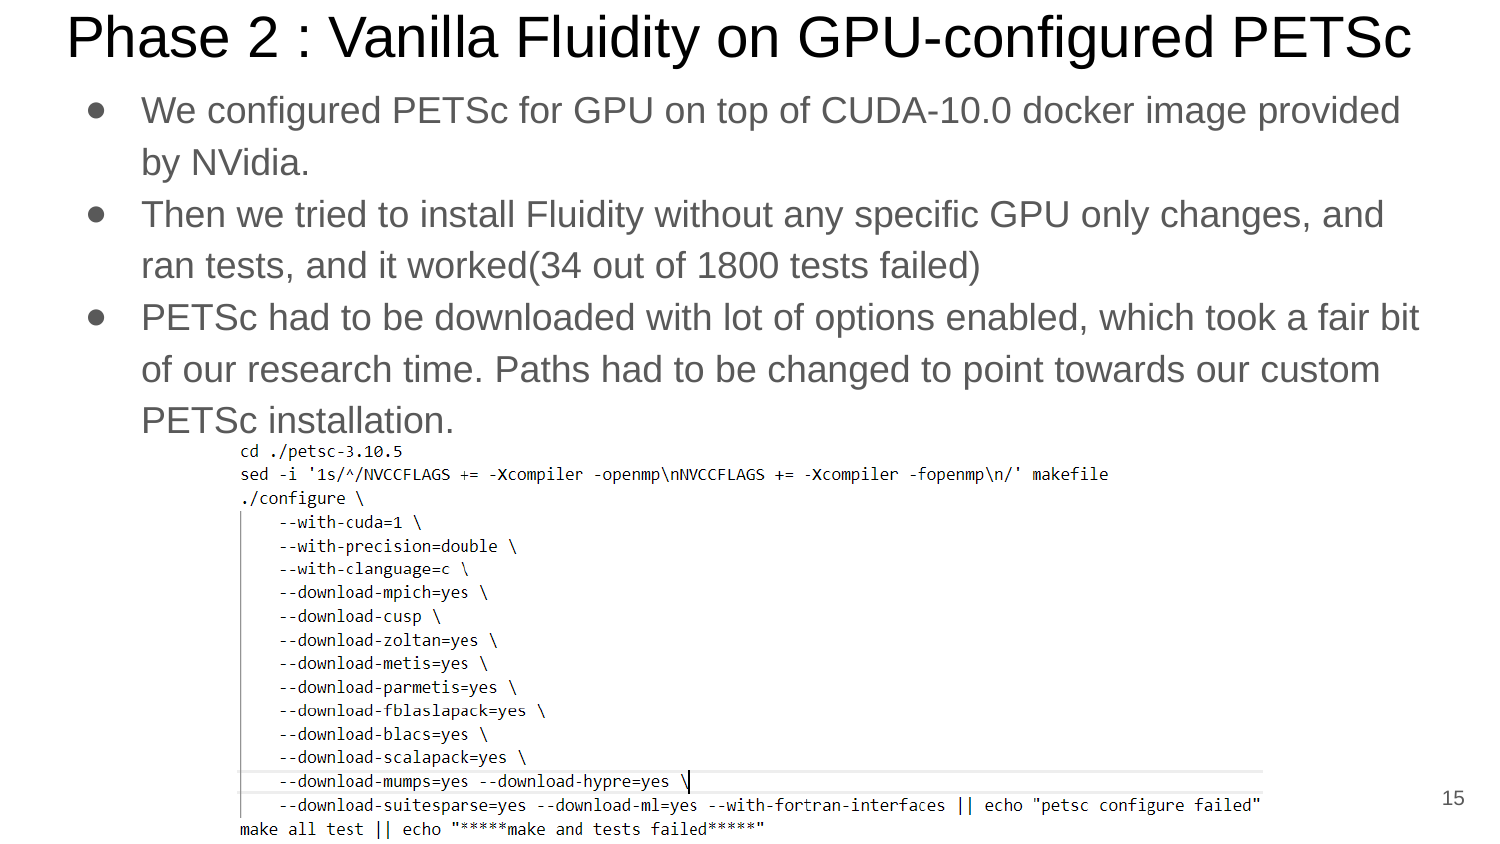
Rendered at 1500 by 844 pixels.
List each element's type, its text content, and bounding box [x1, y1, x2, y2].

slide_number ‹#› [1389, 764, 1480, 830]
picture [237, 437, 1263, 844]
list We configured PETSc for GPU on top of CUDA-10.0 docker image provided by NVidia. Then we tried to install Fluidity without any specific GPU only changes, and ran tests, and it worked(34 out of 1800 tests failed) PETSc had to be downloaded with lot of options enabled, which took a fair bit of our research time. Paths had to be changed to point towards our custom PETSc installation. [51, 64, 1449, 471]
title Phase 2 : Vanilla Fluidity on GPU-configured PETSc [51, 0, 1449, 64]
